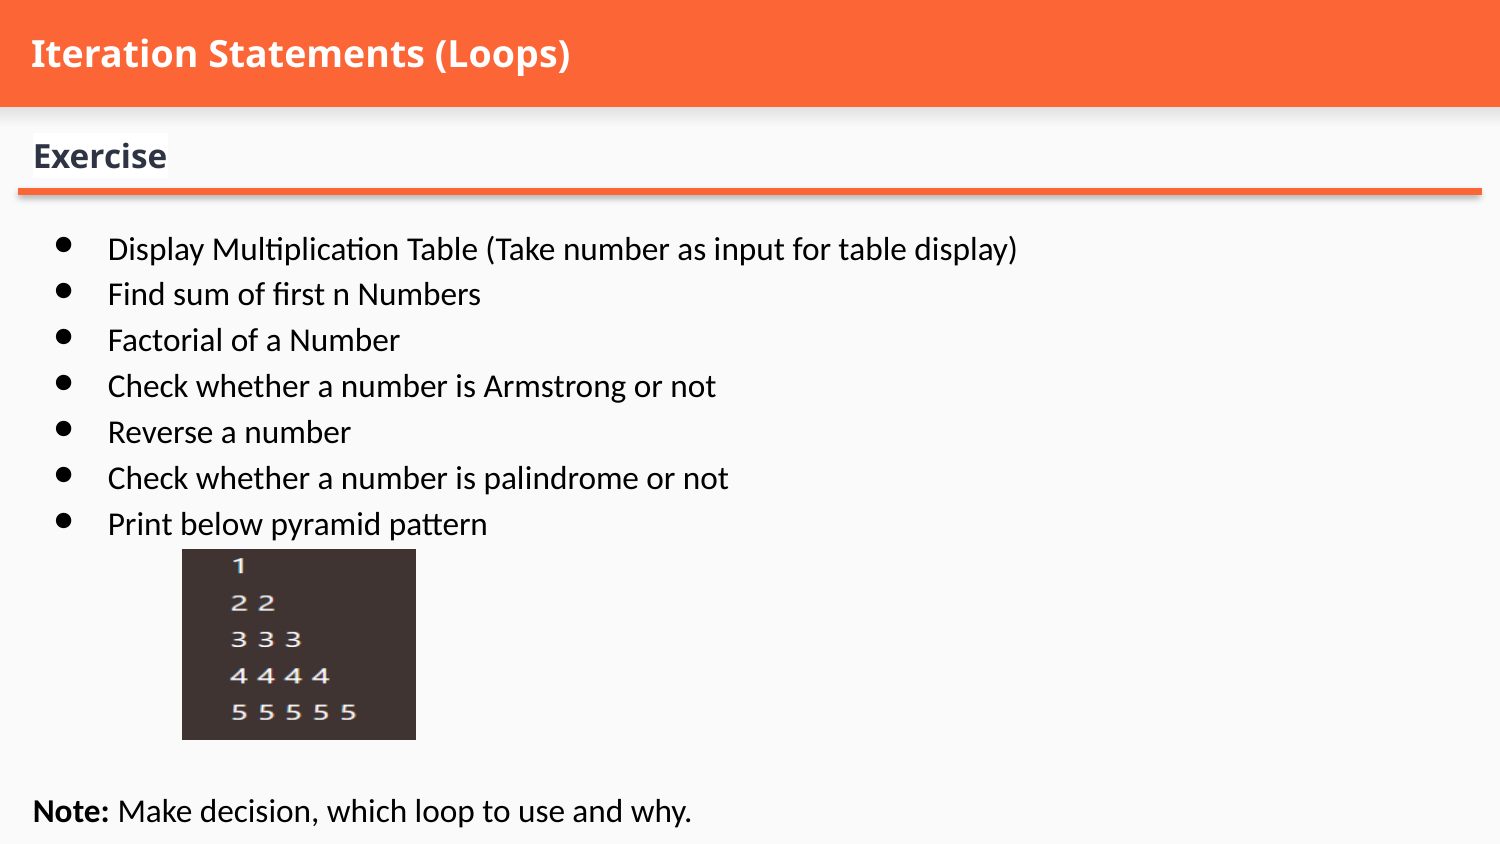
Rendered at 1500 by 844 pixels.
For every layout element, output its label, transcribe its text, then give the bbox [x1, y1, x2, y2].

picture [182, 549, 416, 741]
text_box Exercise Display Multiplication Table (Take number as input for table display) Find sum of first n Numbers Factorial of a Number Check whether a number is Armstrong or not Reverse a number Check whether a number is palindrome or not Print below pyramid pattern Note: Make decision, which loop to use and why. [17, 201, 1466, 844]
text_box Exercise Display Multiplication Table (Take number as input for table display) Find sum of first n Numbers Factorial of a Number Check whether a number is Armstrong or not Reverse a number Check whether a number is palindrome or not Print below pyramid pattern Note: Make decision, which loop to use and why. [17, 113, 1466, 188]
title Iteration Statements (Loops) [16, 2, 1464, 102]
